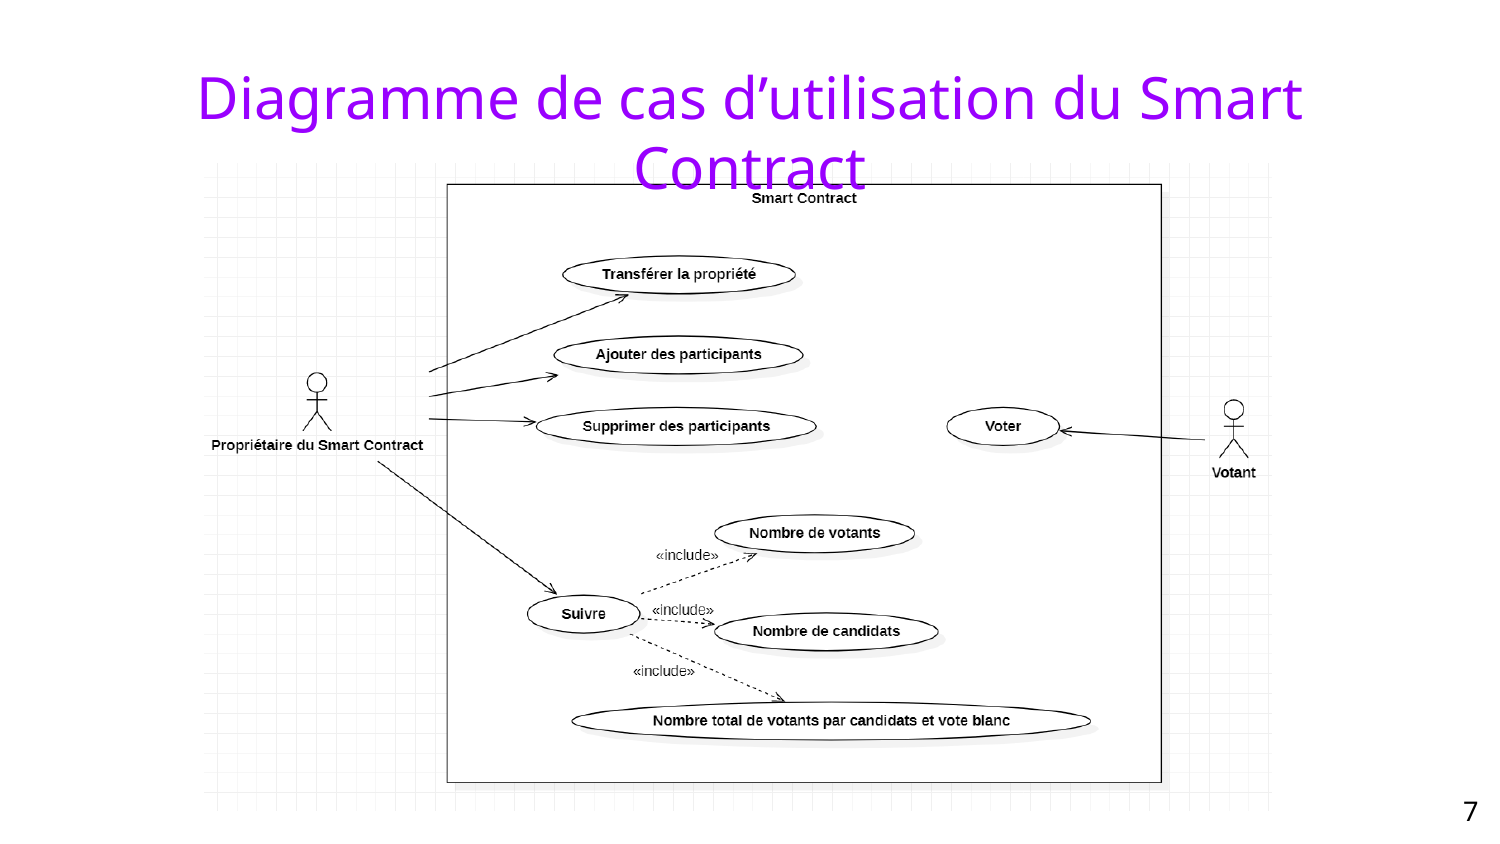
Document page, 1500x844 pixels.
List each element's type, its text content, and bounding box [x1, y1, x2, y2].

slide_number ‹#› [1403, 779, 1494, 844]
picture [204, 163, 1272, 812]
title Diagramme de cas d’utilisation du Smart Contract [75, 46, 1425, 126]
